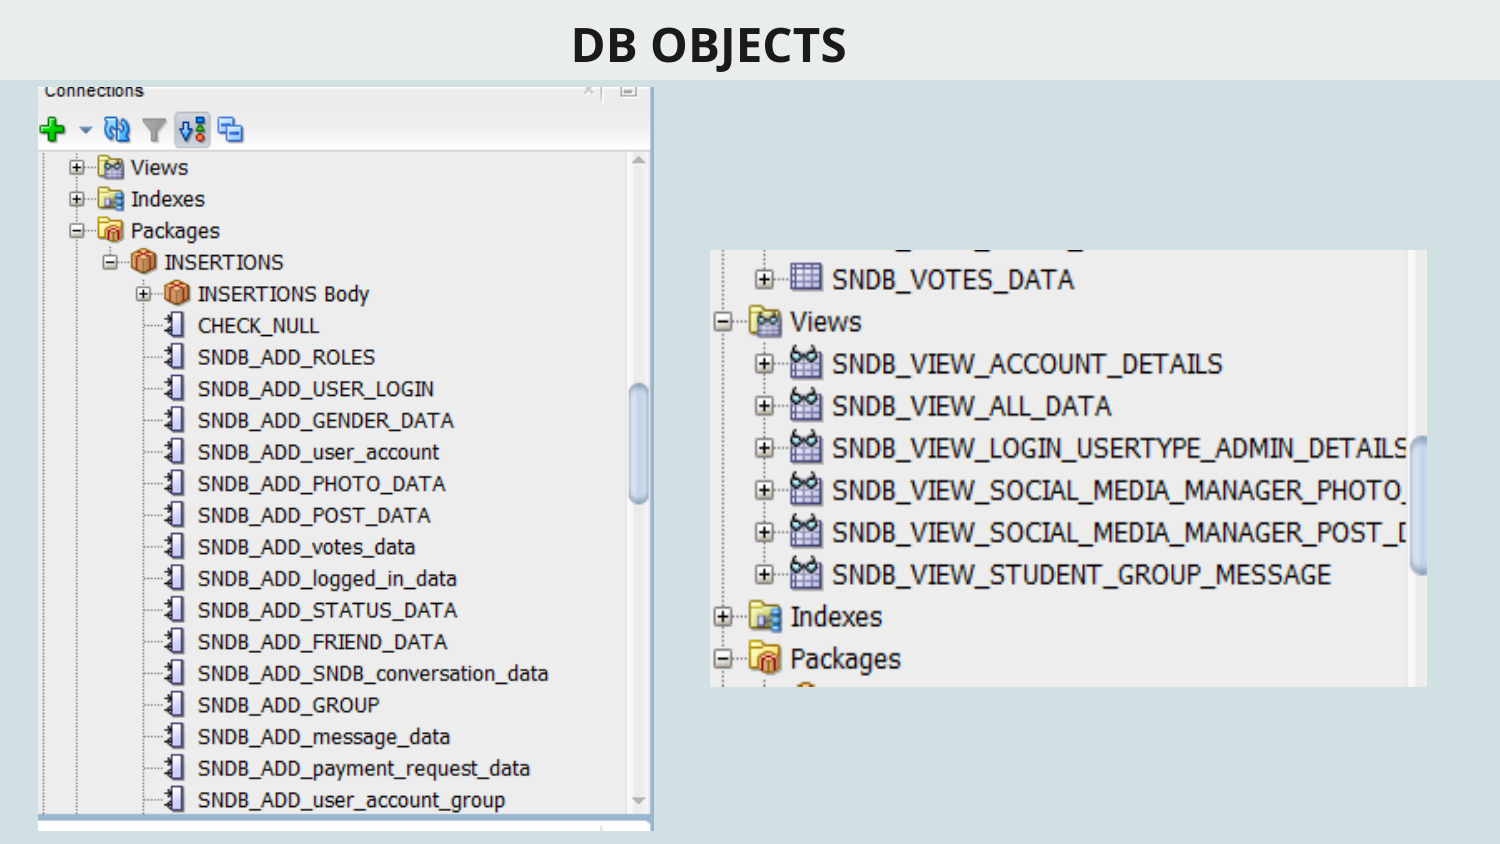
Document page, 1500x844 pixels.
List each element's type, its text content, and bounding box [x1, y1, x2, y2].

picture [38, 87, 654, 832]
title DB OBJECTS [555, 0, 945, 88]
picture [710, 249, 1428, 687]
